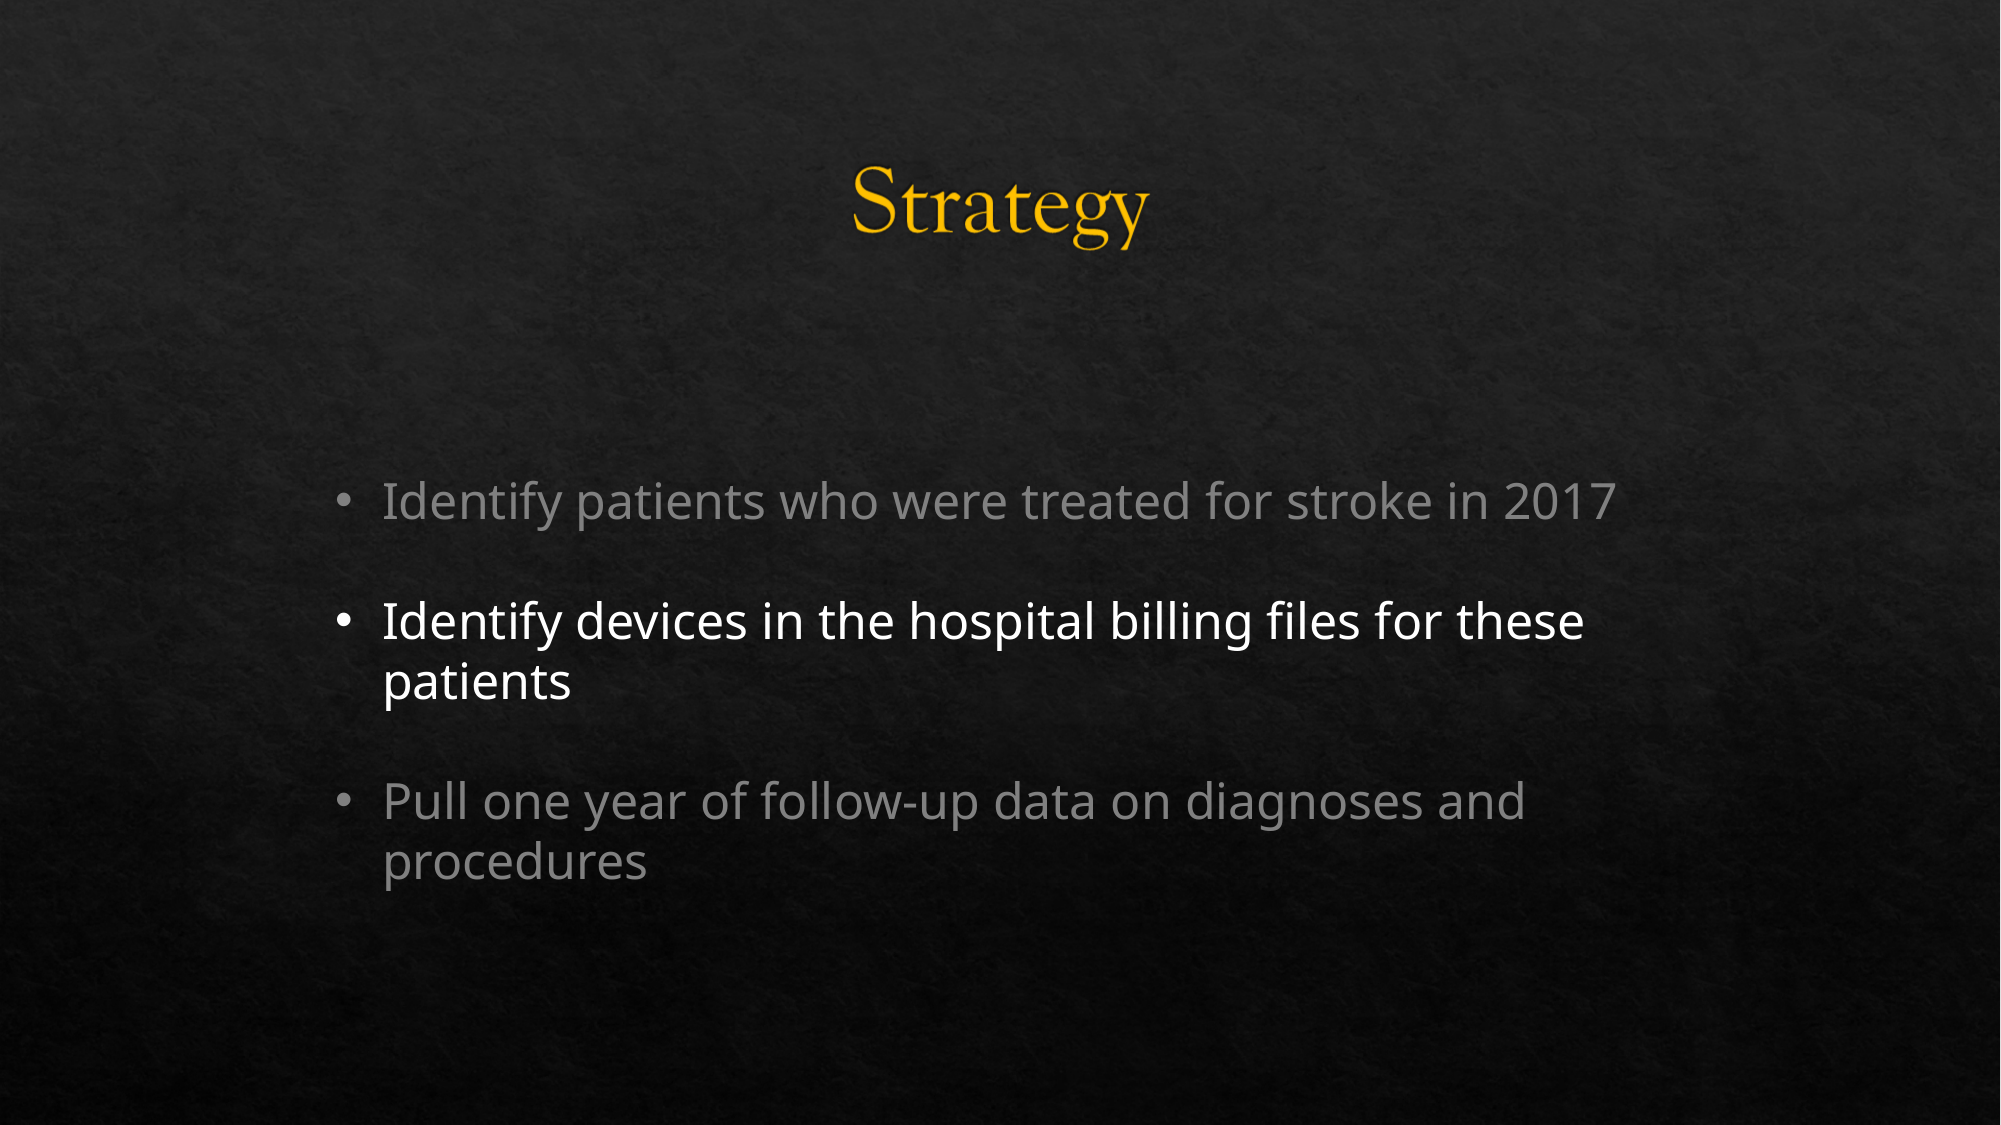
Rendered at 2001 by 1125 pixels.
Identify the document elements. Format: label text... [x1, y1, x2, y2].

picture [225, 92, 1775, 317]
text_box Identify patients who were treated for stroke in 2017 Identify devices in the hospital billing files for these patients Pull one year of follow-up data on diagnoses and procedures [320, 461, 1799, 957]
